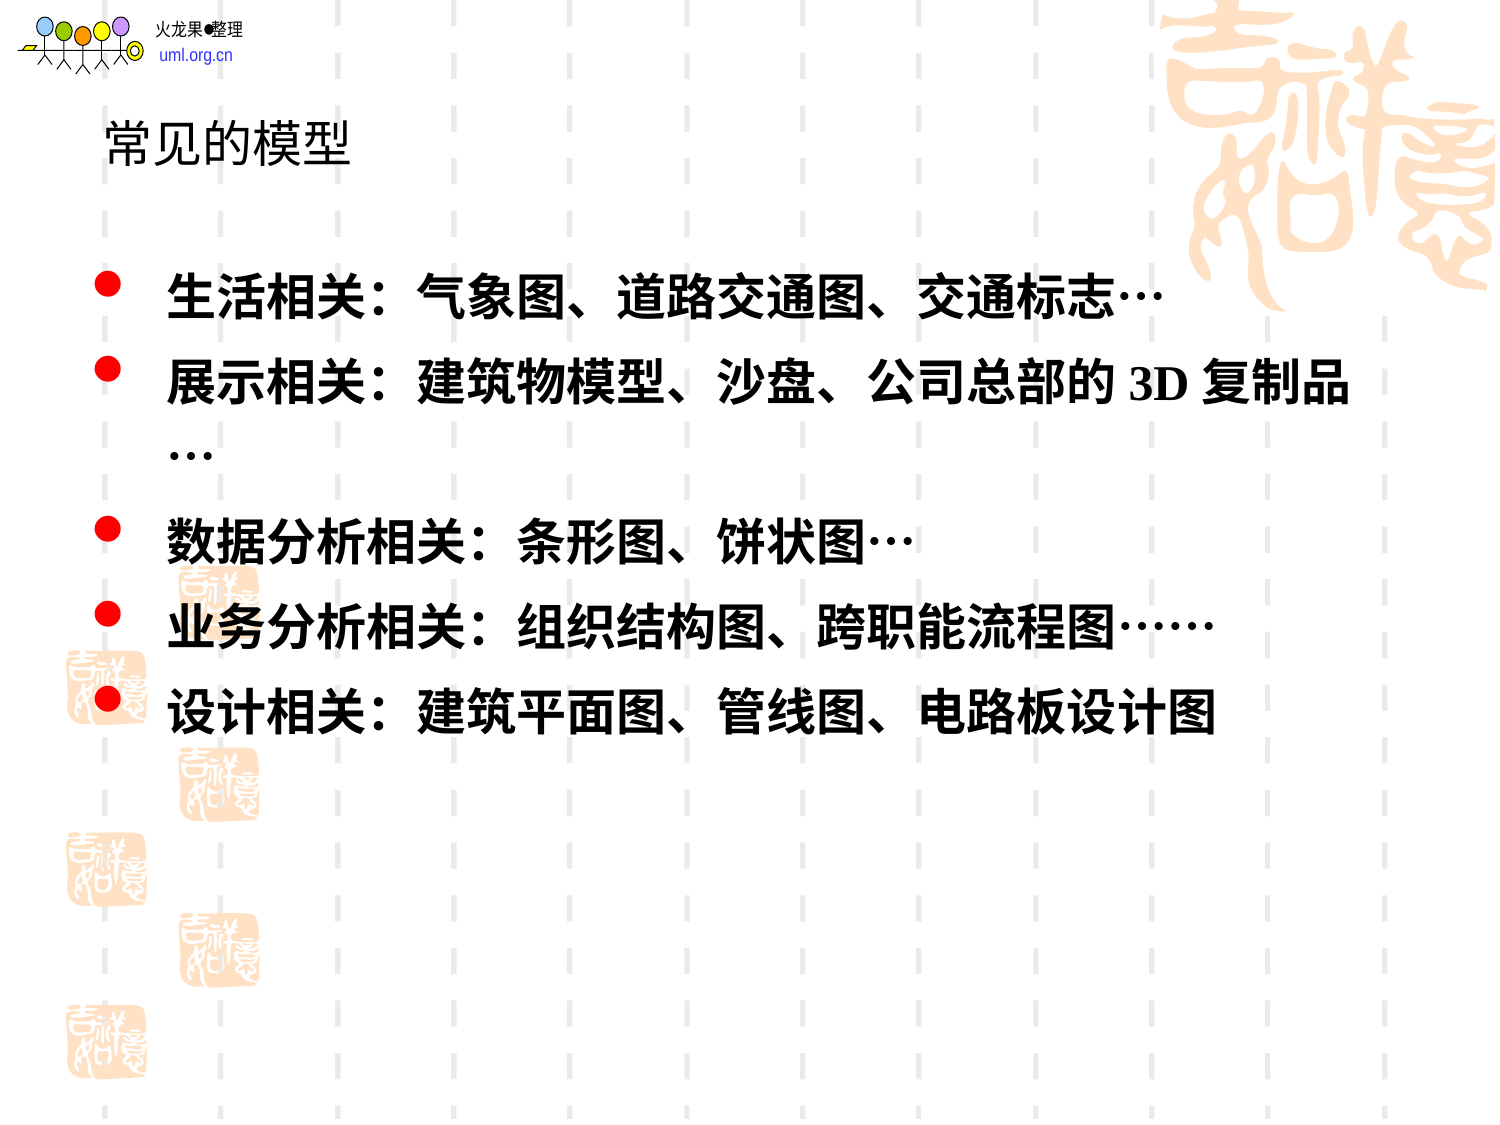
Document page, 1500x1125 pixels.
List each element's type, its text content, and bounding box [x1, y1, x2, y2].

text_box 常见的模型 [87, 87, 987, 181]
text_box 生活相关：气象图、道路交通图、交通标志… 展示相关：建筑物模型、沙盘、公司总部的3D复制品… 数据分析相关：条形图、饼状图… 业务分析相关：组织结构图、跨职能流程图…… 设计相关：建筑平面图、管线图、电路板设计图 [76, 243, 1401, 988]
